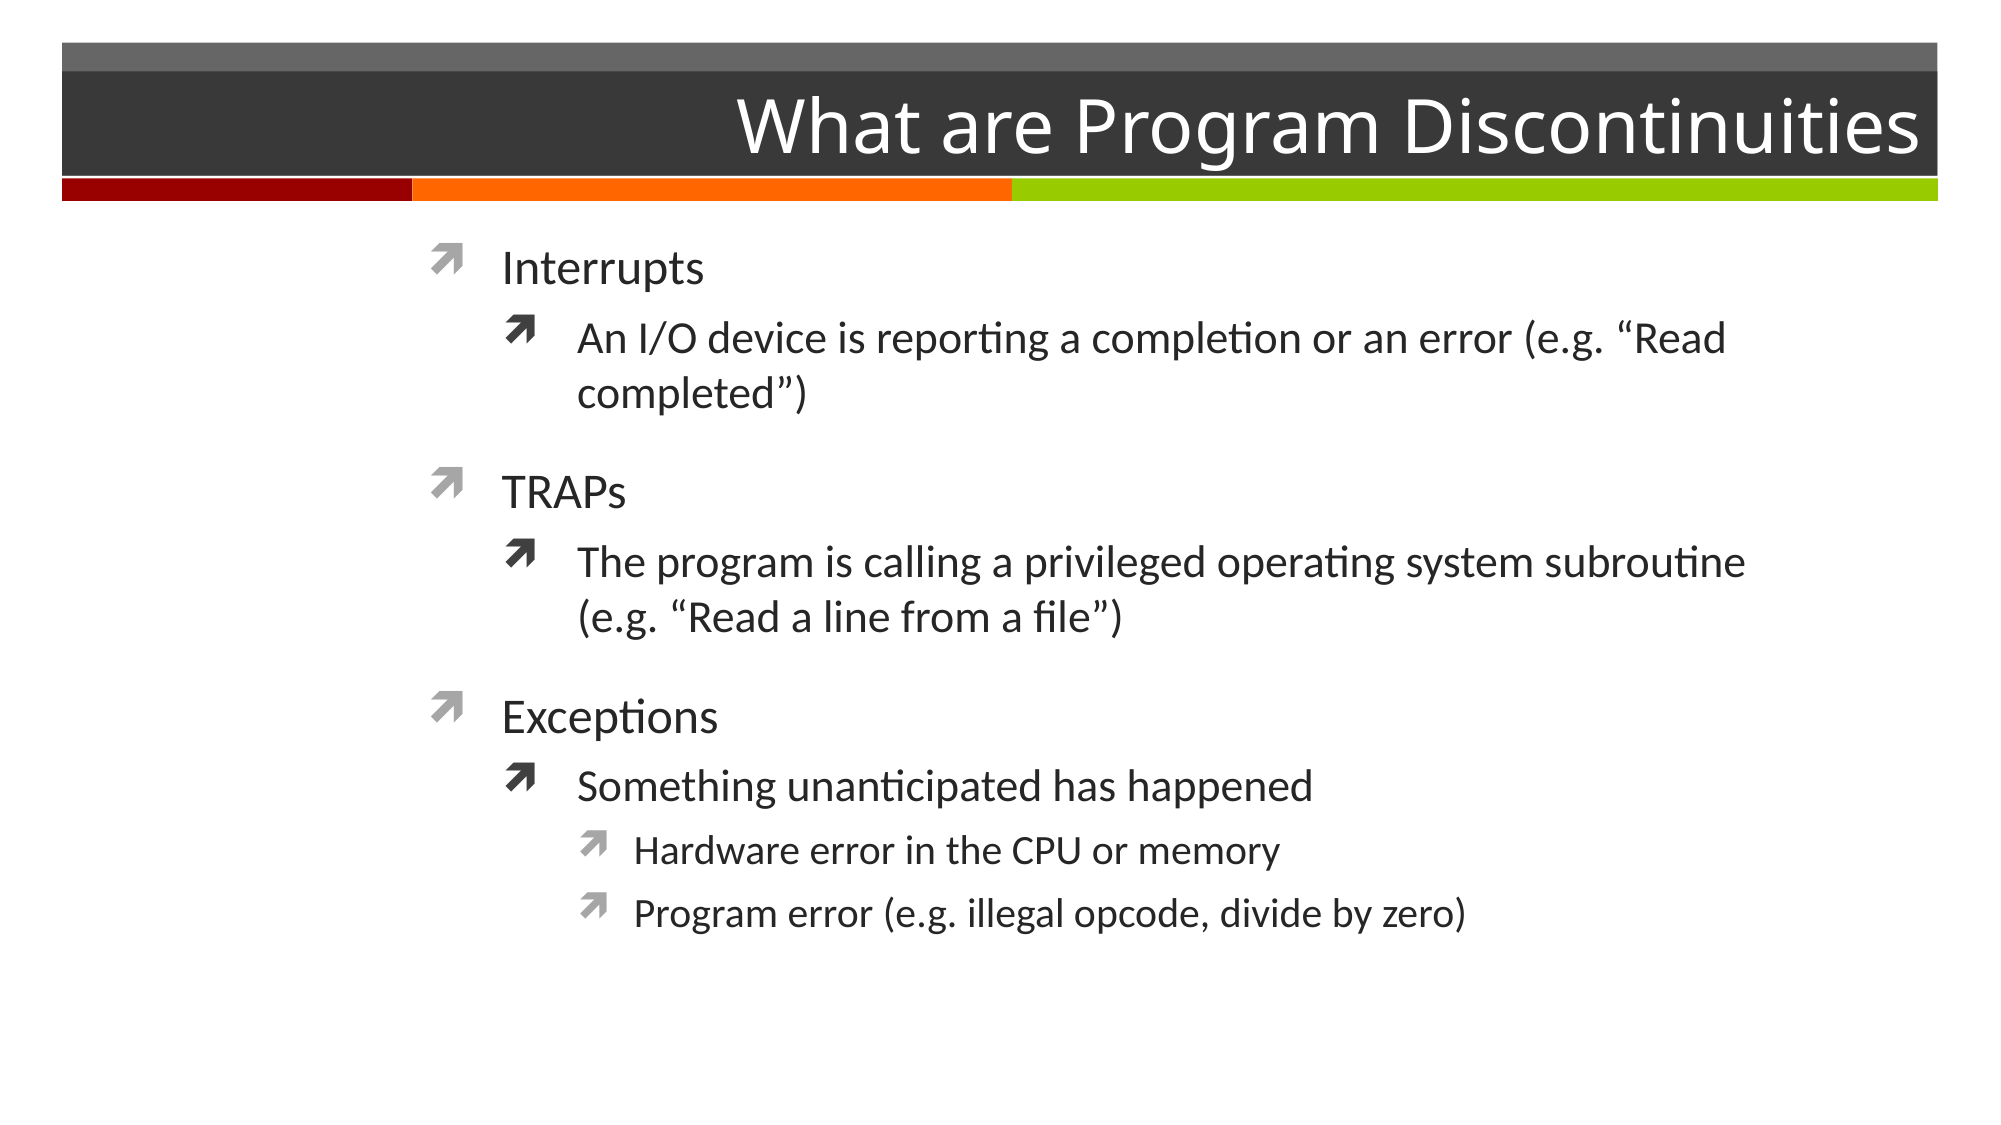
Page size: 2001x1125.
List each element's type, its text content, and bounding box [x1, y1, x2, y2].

list Interrupts An I/O device is reporting a completion or an error (e.g. “Read completed”) TRAPs The program is calling a privileged operating system subroutine (e.g. “Read a line from a file”) Exceptions Something unanticipated has happened Hardware error in the CPU or memory Program error (e.g. illegal opcode, divide by zero) [412, 227, 1800, 1031]
title What are Program Discontinuities [62, 71, 1938, 176]
